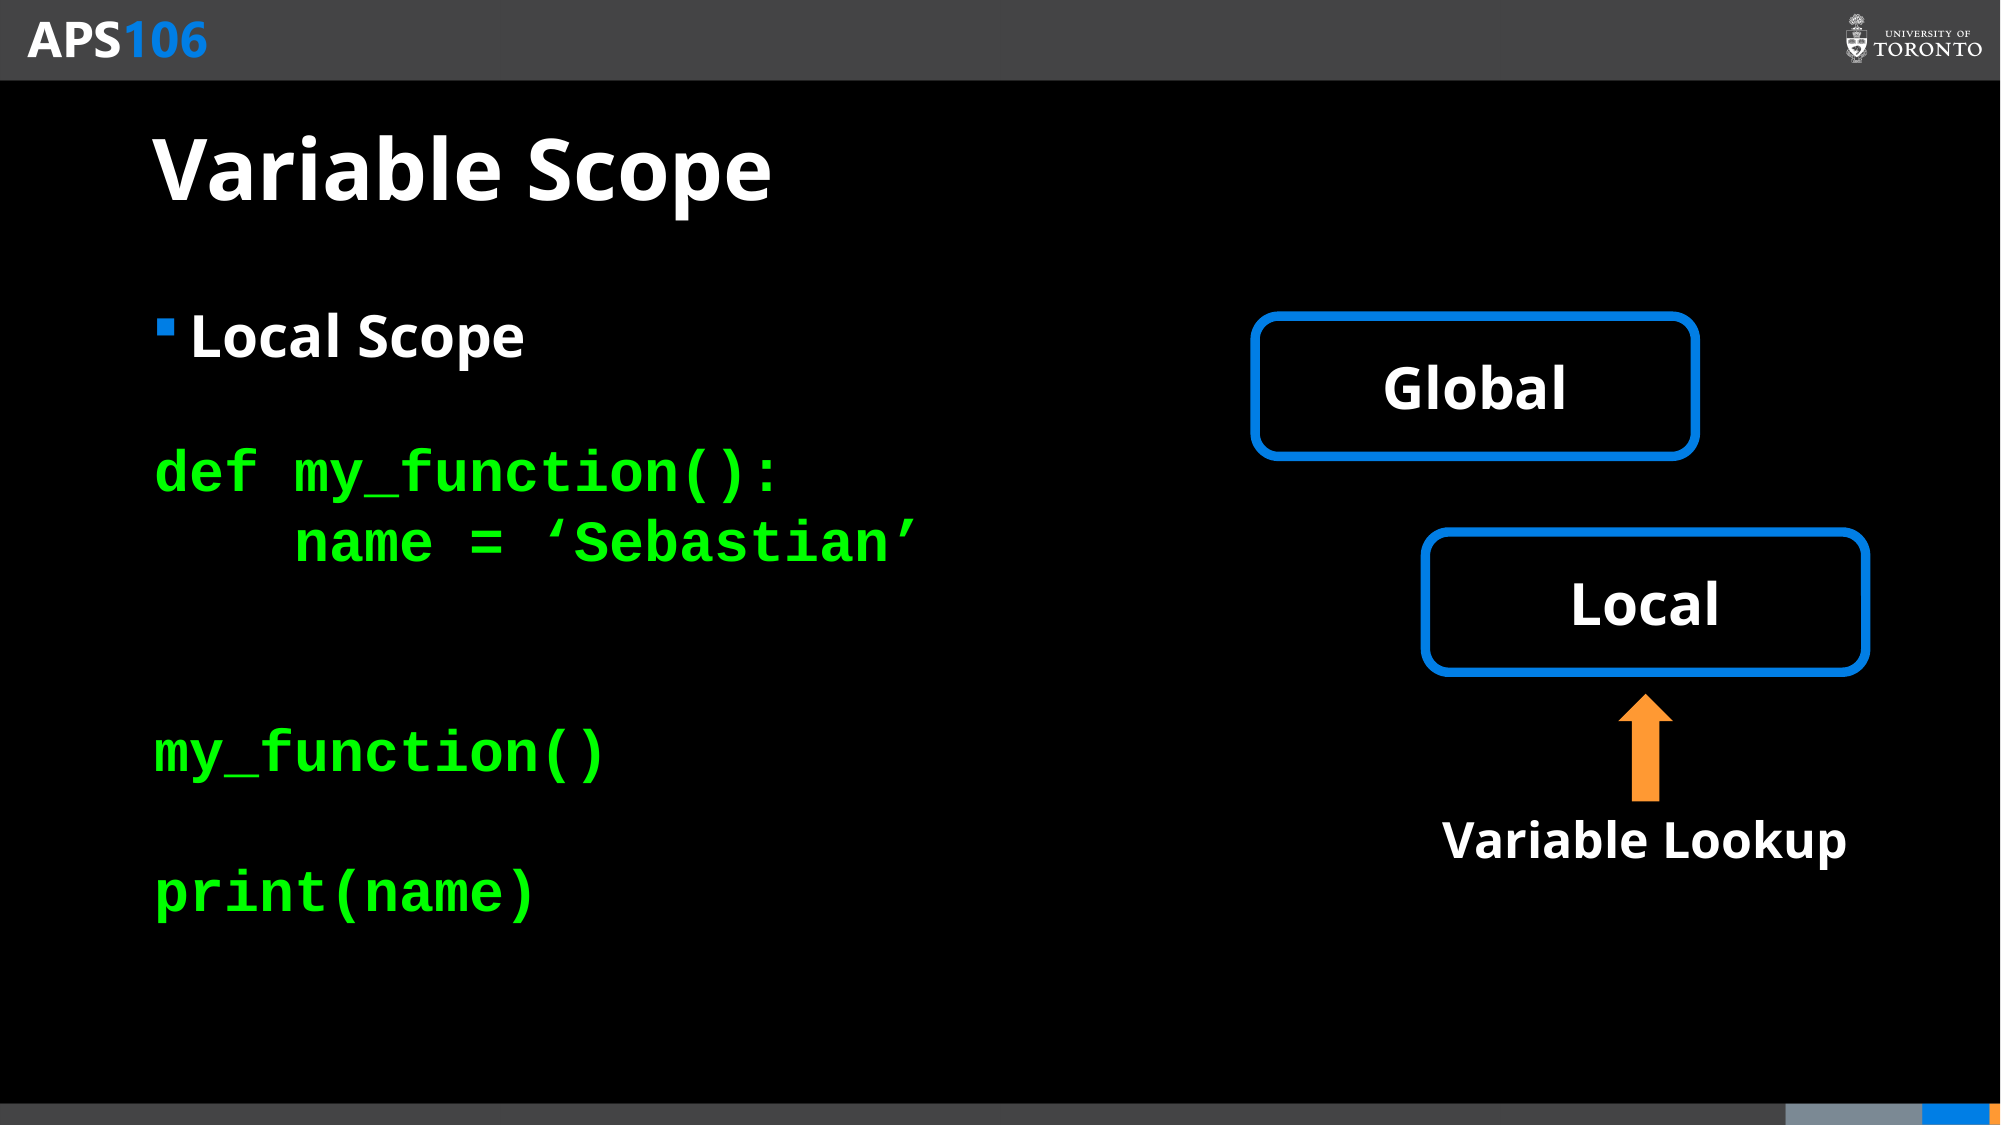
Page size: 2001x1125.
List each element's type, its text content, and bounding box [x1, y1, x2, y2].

title Variable Scope [137, 119, 1863, 227]
text_box [1615, 692, 1676, 803]
text_box Local [1424, 530, 1867, 674]
list Local Scope [137, 299, 1255, 872]
text_box Variable Lookup [1428, 801, 1863, 876]
text_box Global [1254, 315, 1697, 458]
picture [0, 0, 2001, 1125]
text_box def my_function(): name = ‘Sebastian’ my_function() print(name) [140, 426, 940, 931]
